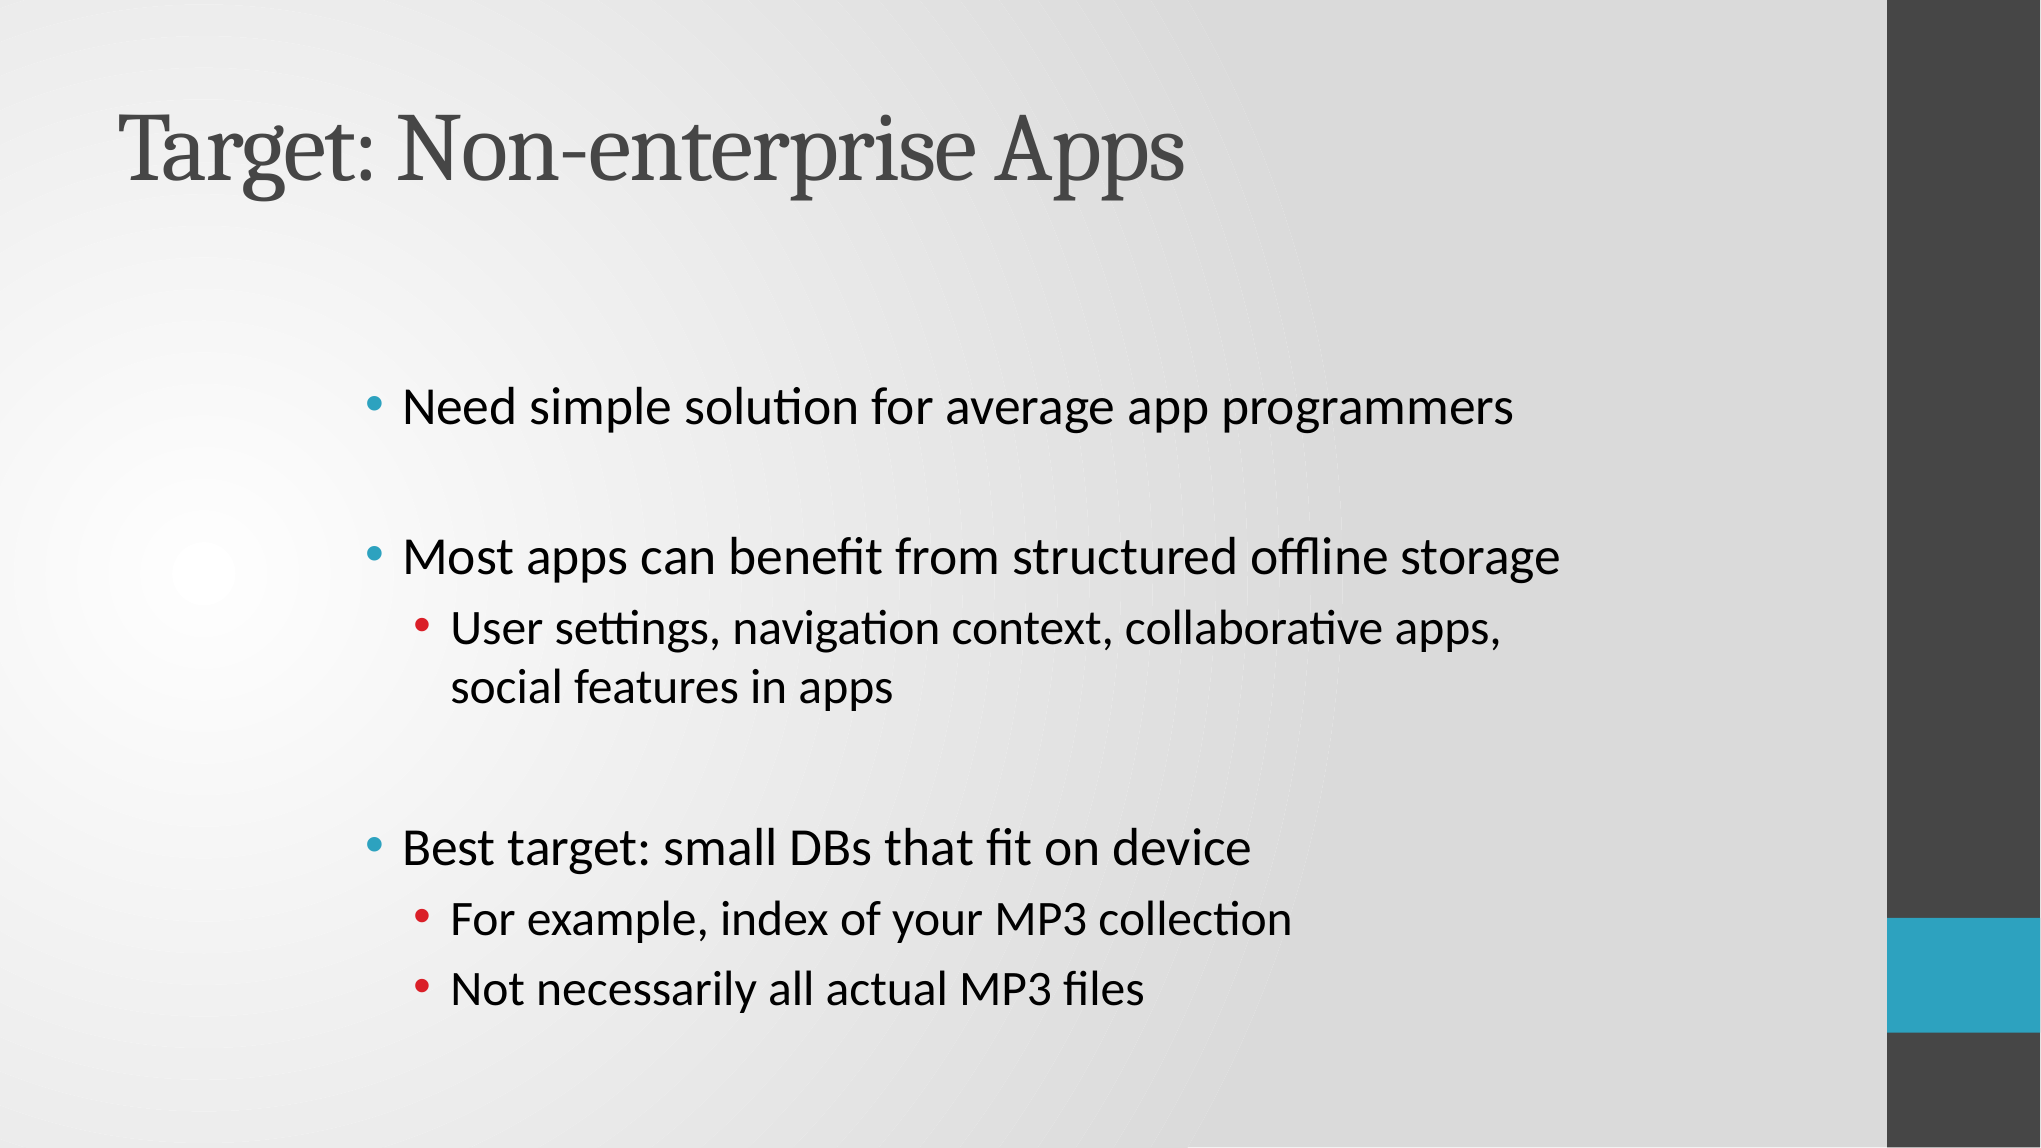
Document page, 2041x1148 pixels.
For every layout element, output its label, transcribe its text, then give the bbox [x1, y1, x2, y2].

list Need simple solution for average app programmers Most apps can benefit from structured offline storage User settings, navigation context, collaborative apps, social features in apps Best target: small DBs that fit on device For example, index of your MP3 collection Not necessarily all actual MP3 files [331, 293, 1607, 1071]
title Target: Non-enterprise Apps [101, 45, 1803, 238]
